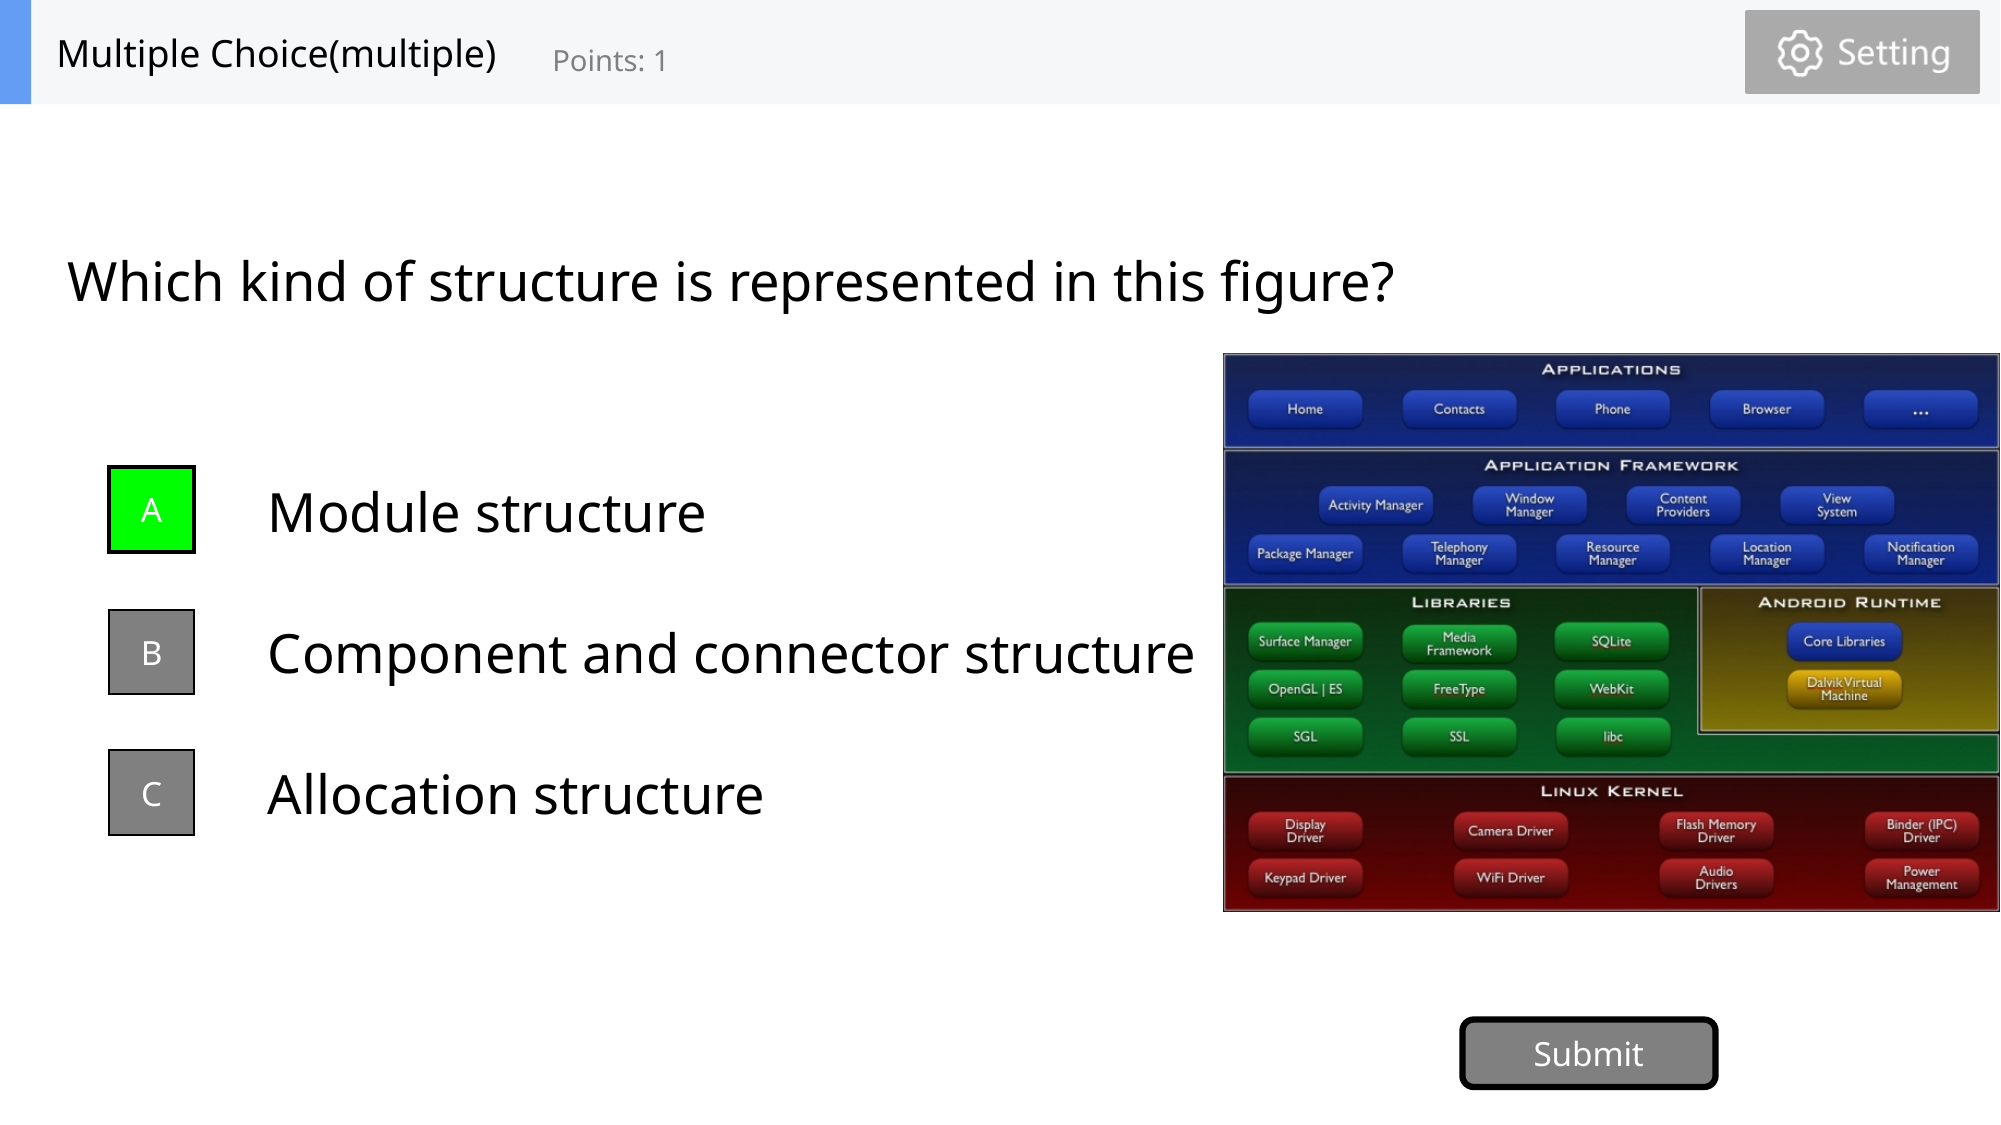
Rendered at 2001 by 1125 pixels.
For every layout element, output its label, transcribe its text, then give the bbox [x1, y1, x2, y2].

text_box Submit [1461, 1018, 1717, 1089]
text_box Which kind of structure is represented in this figure? [53, 105, 1654, 456]
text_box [0, 0, 2000, 105]
text_box B [108, 609, 195, 695]
text_box C [108, 749, 195, 836]
text_box Component and connector structure [253, 599, 1223, 705]
text_box A [108, 466, 195, 553]
picture [1223, 353, 2000, 912]
picture [1745, 10, 1980, 94]
text_box Module structure [253, 458, 1223, 564]
text_box Allocation structure [253, 739, 1223, 846]
